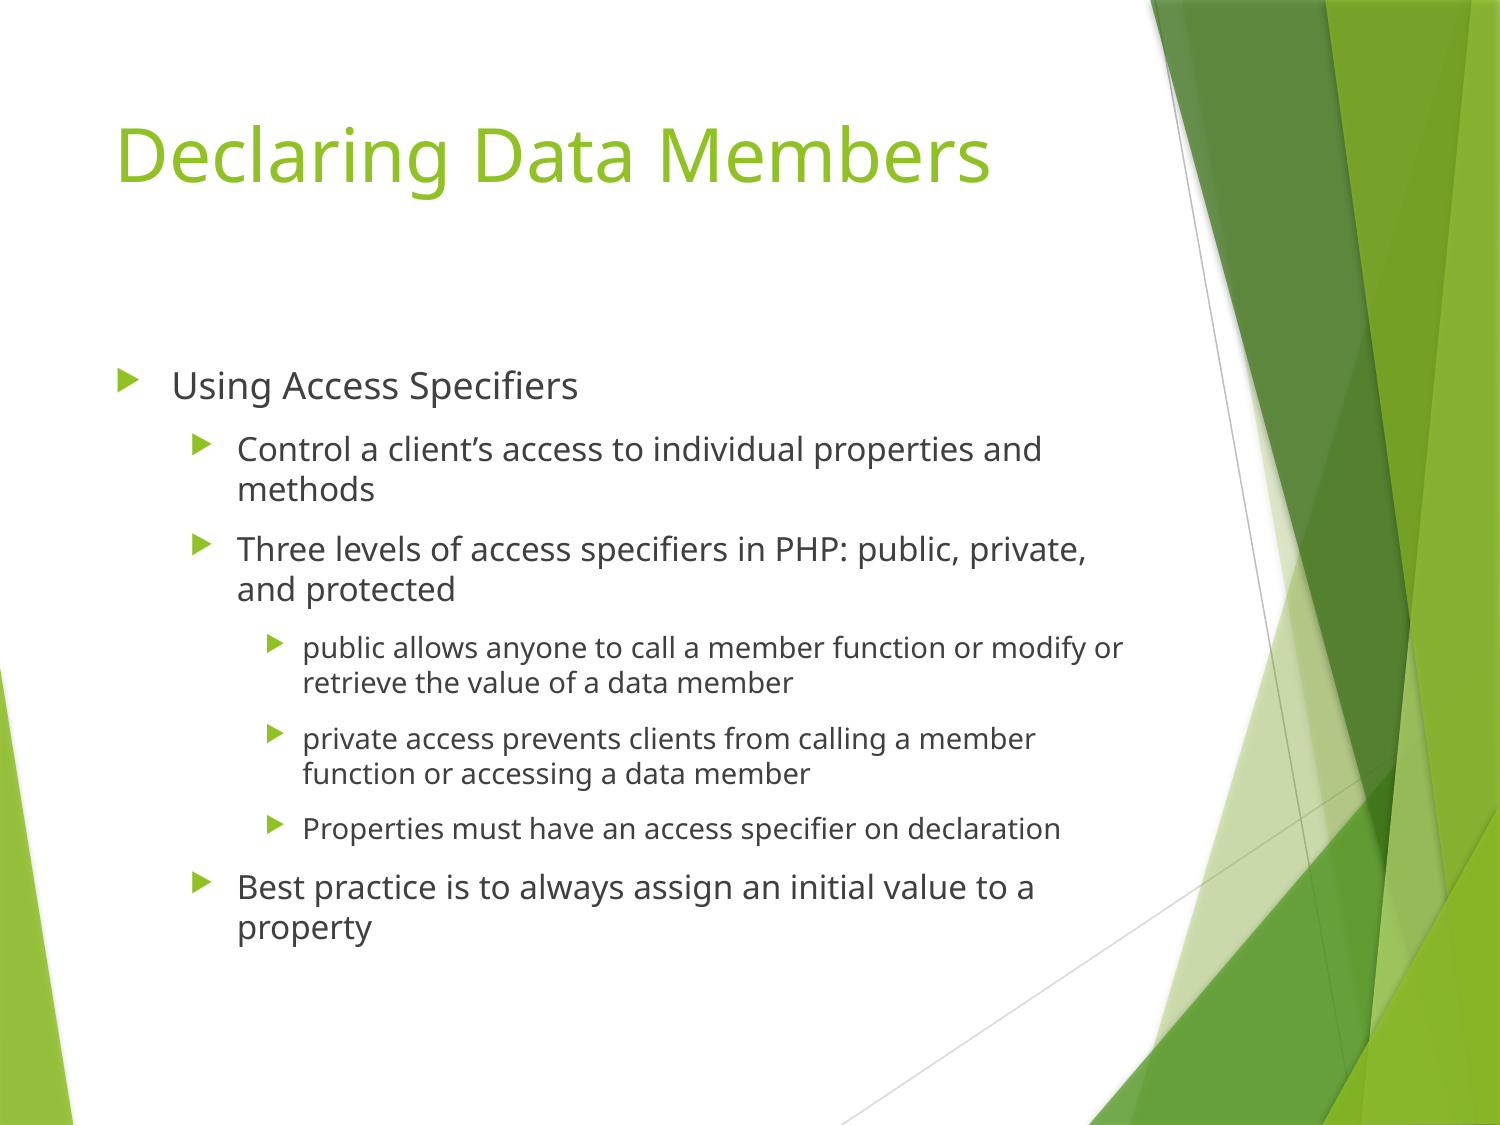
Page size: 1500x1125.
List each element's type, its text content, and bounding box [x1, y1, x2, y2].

list Using Access Specifiers Control a client’s access to individual properties and methods Three levels of access specifiers in PHP: public, private, and protected public allows anyone to call a member function or modify or retrieve the value of a data member private access prevents clients from calling a member function or accessing a data member Properties must have an access specifier on declaration Best practice is to always assign an initial value to a property [99, 354, 1142, 992]
title Declaring Data Members [99, 99, 1142, 317]
